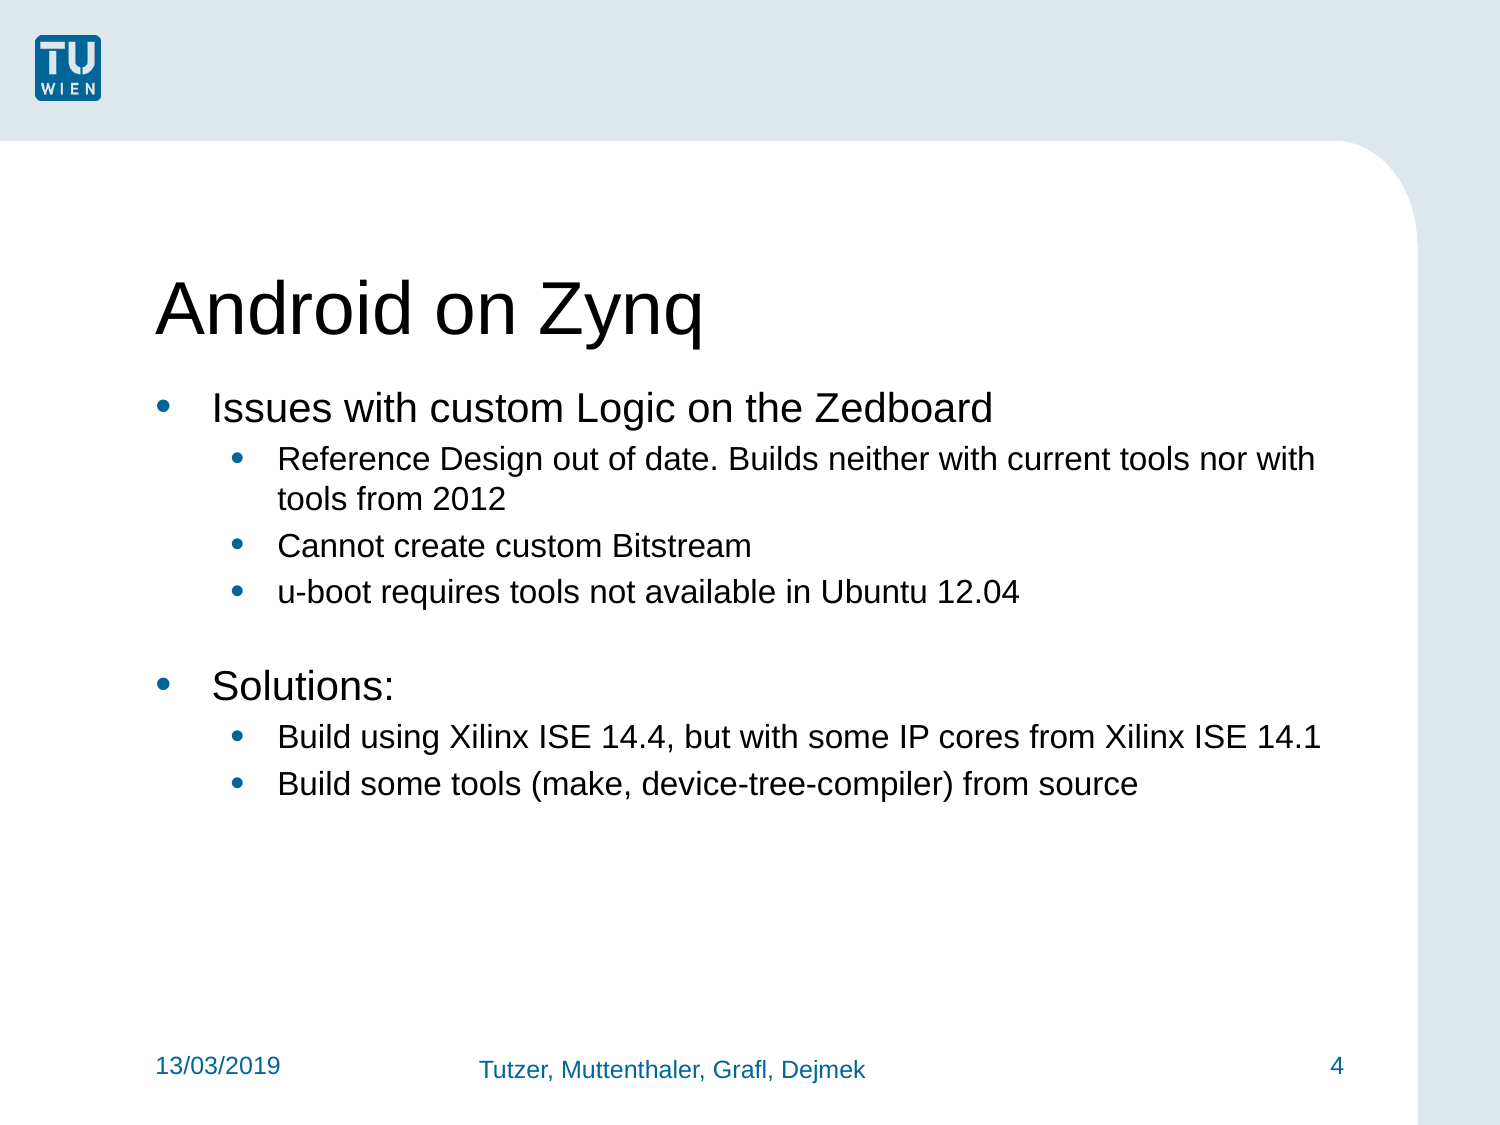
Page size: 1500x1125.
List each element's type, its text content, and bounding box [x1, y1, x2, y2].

text_box Android on Zynq [140, 210, 1360, 373]
picture [50, 51, 56, 74]
text_box Issues with custom Logic on the Zedboard Reference Design out of date. Builds neither with current tools nor with tools from 2012 Cannot create custom Bitstream u-boot requires tools not available in Ubuntu 12.04 Solutions: Build using Xilinx ISE 14.4, but with some IP cores from Xilinx ISE 14.1 Build some tools (make, device-tree-compiler) from source [140, 373, 1360, 1005]
picture [90, 83, 94, 94]
picture [42, 83, 46, 94]
picture [72, 83, 78, 94]
picture [69, 42, 80, 74]
picture [47, 85, 53, 94]
picture [41, 42, 64, 48]
picture [83, 42, 94, 74]
